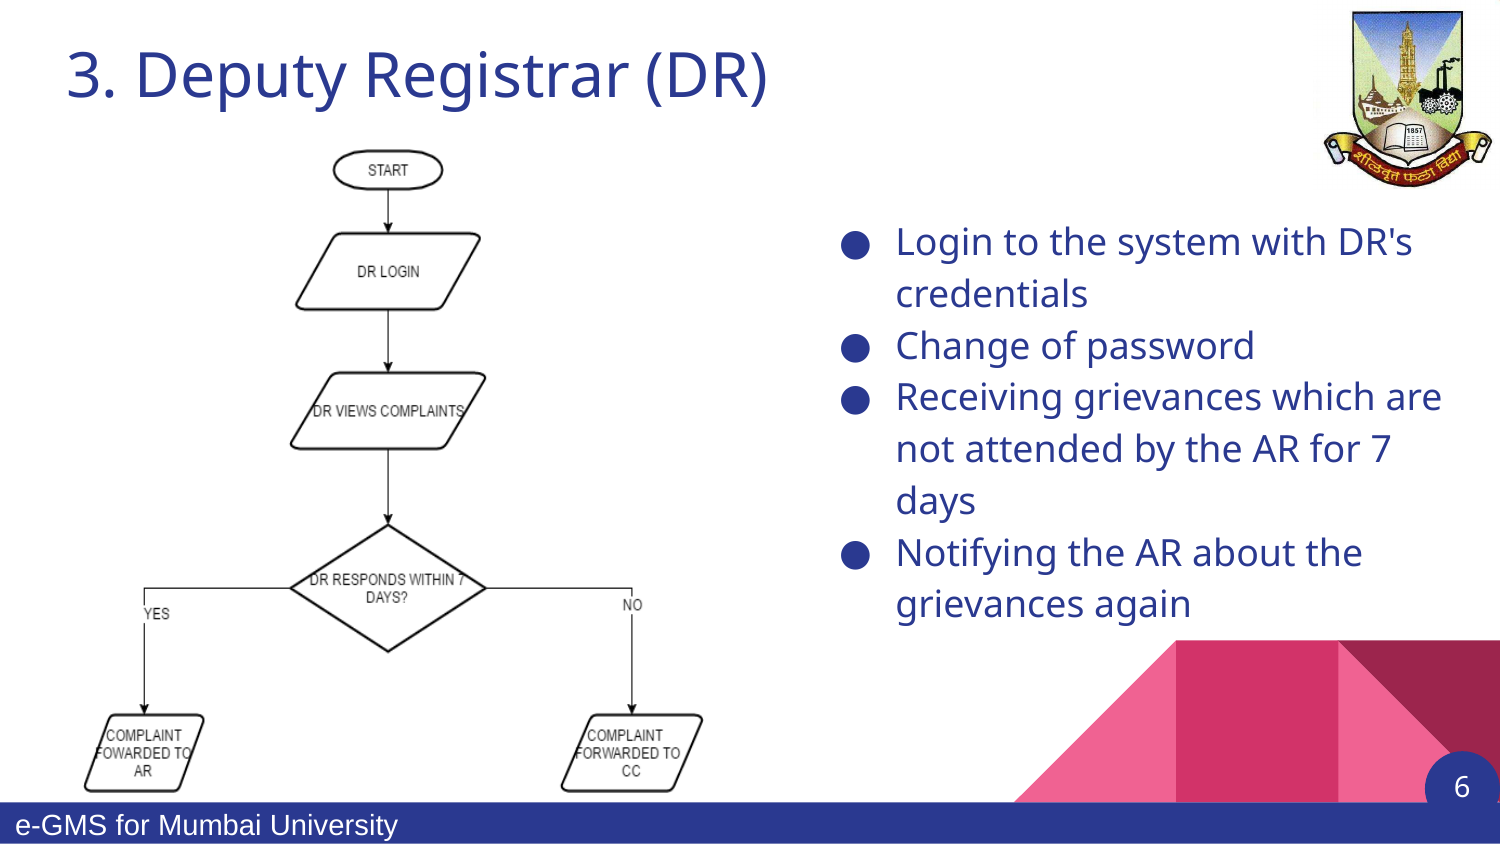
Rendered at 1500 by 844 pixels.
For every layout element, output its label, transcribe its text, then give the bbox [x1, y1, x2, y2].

title 3. Deputy Registrar (DR) [51, 19, 1308, 120]
text_box e-GMS for Mumbai University 4 [0, 791, 1449, 829]
text_box ‹#› [1424, 751, 1500, 827]
list Login to the system with DR's credentials Change of password Receiving grievances which are not attended by the AR for 7 days Notifying the AR about the grievances again [805, 196, 1493, 745]
picture [1313, 0, 1500, 190]
picture [82, 148, 704, 793]
